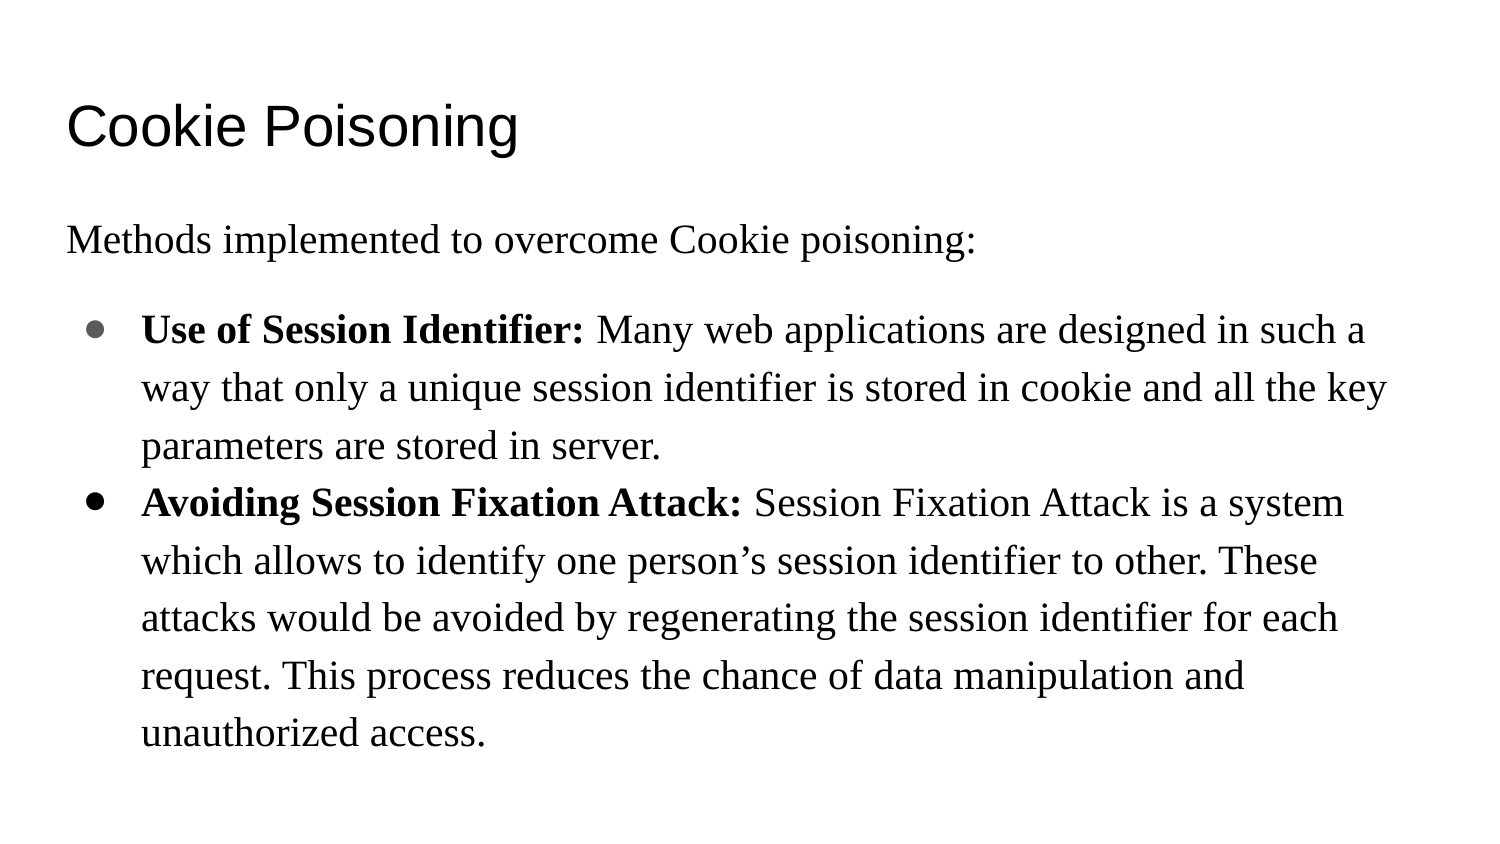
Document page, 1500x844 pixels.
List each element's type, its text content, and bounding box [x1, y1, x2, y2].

list Methods implemented to overcome Cookie poisoning: Use of Session Identifier: Many web applications are designed in such a way that only a unique session identifier is stored in cookie and all the key parameters are stored in server. Avoiding Session Fixation Attack: Session Fixation Attack is a system which allows to identify one person’s session identifier to other. These attacks would be avoided by regenerating the session identifier for each request. This process reduces the chance of data manipulation and unauthorized access. [51, 189, 1449, 750]
title Cookie Poisoning [51, 72, 1449, 167]
